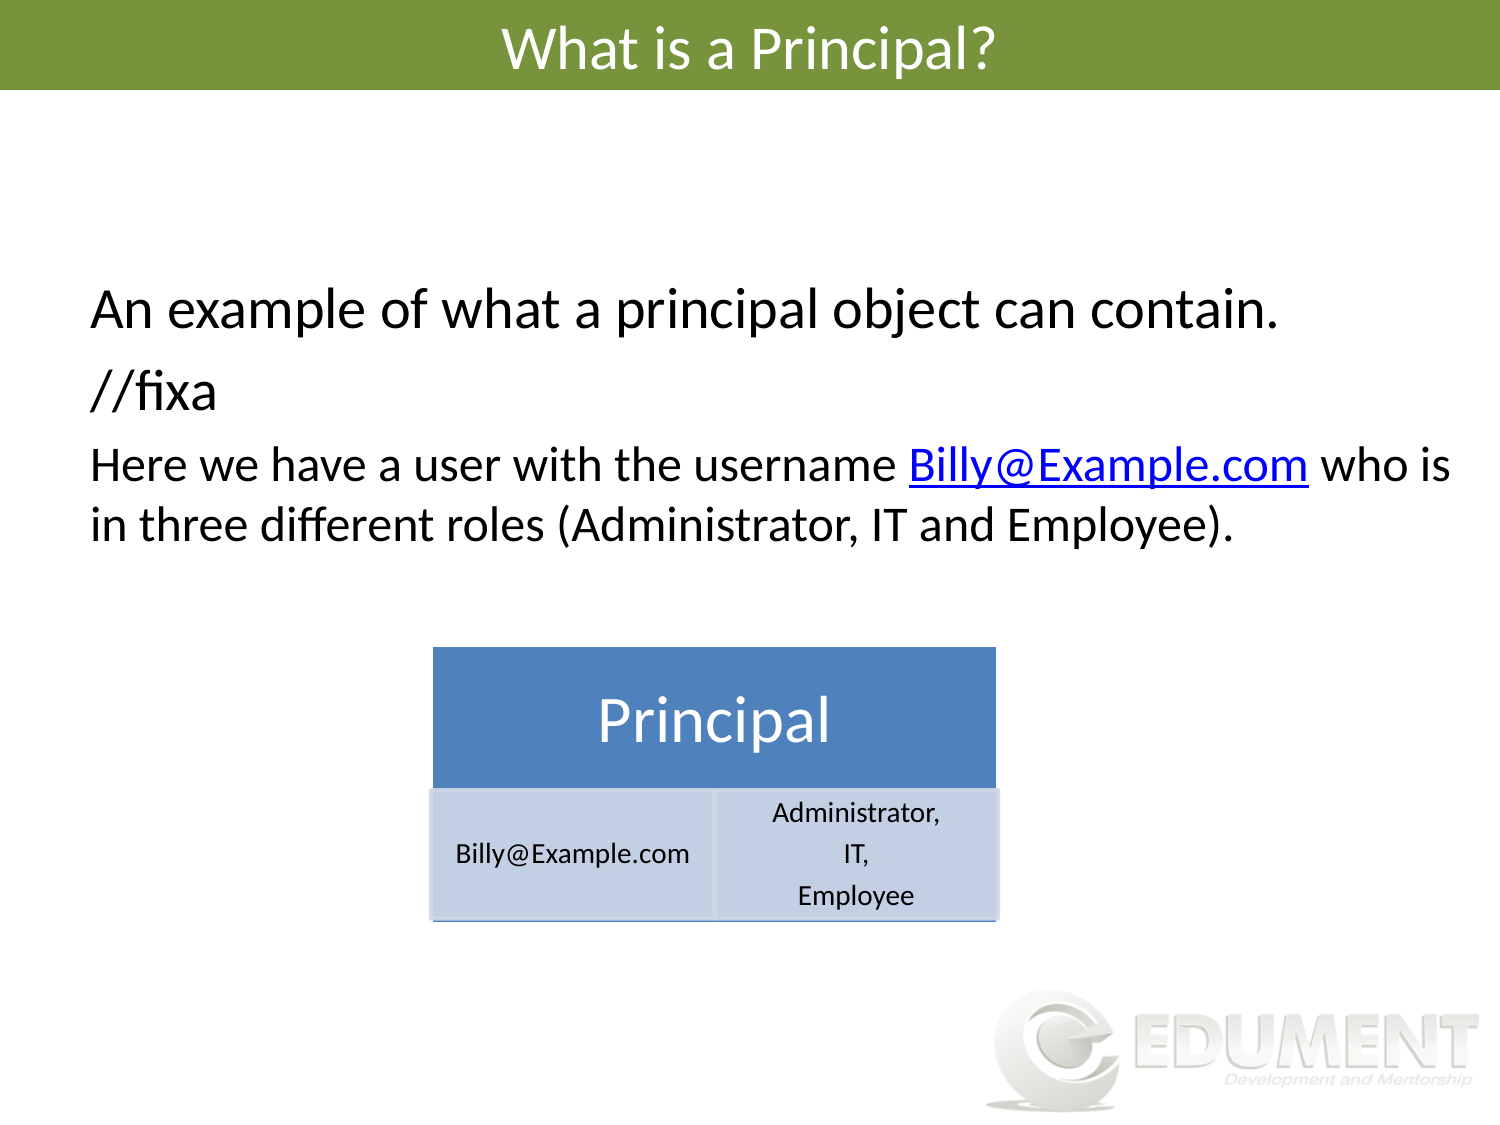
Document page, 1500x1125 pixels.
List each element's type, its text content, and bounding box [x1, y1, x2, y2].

title What is a Principal? [0, 0, 1500, 90]
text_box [430, 644, 999, 925]
list An example of what a principal object can contain. //fixa Here we have a user with the username Billy@Example.com who is in three different roles (Administrator, IT and Employee). [75, 262, 1471, 1005]
